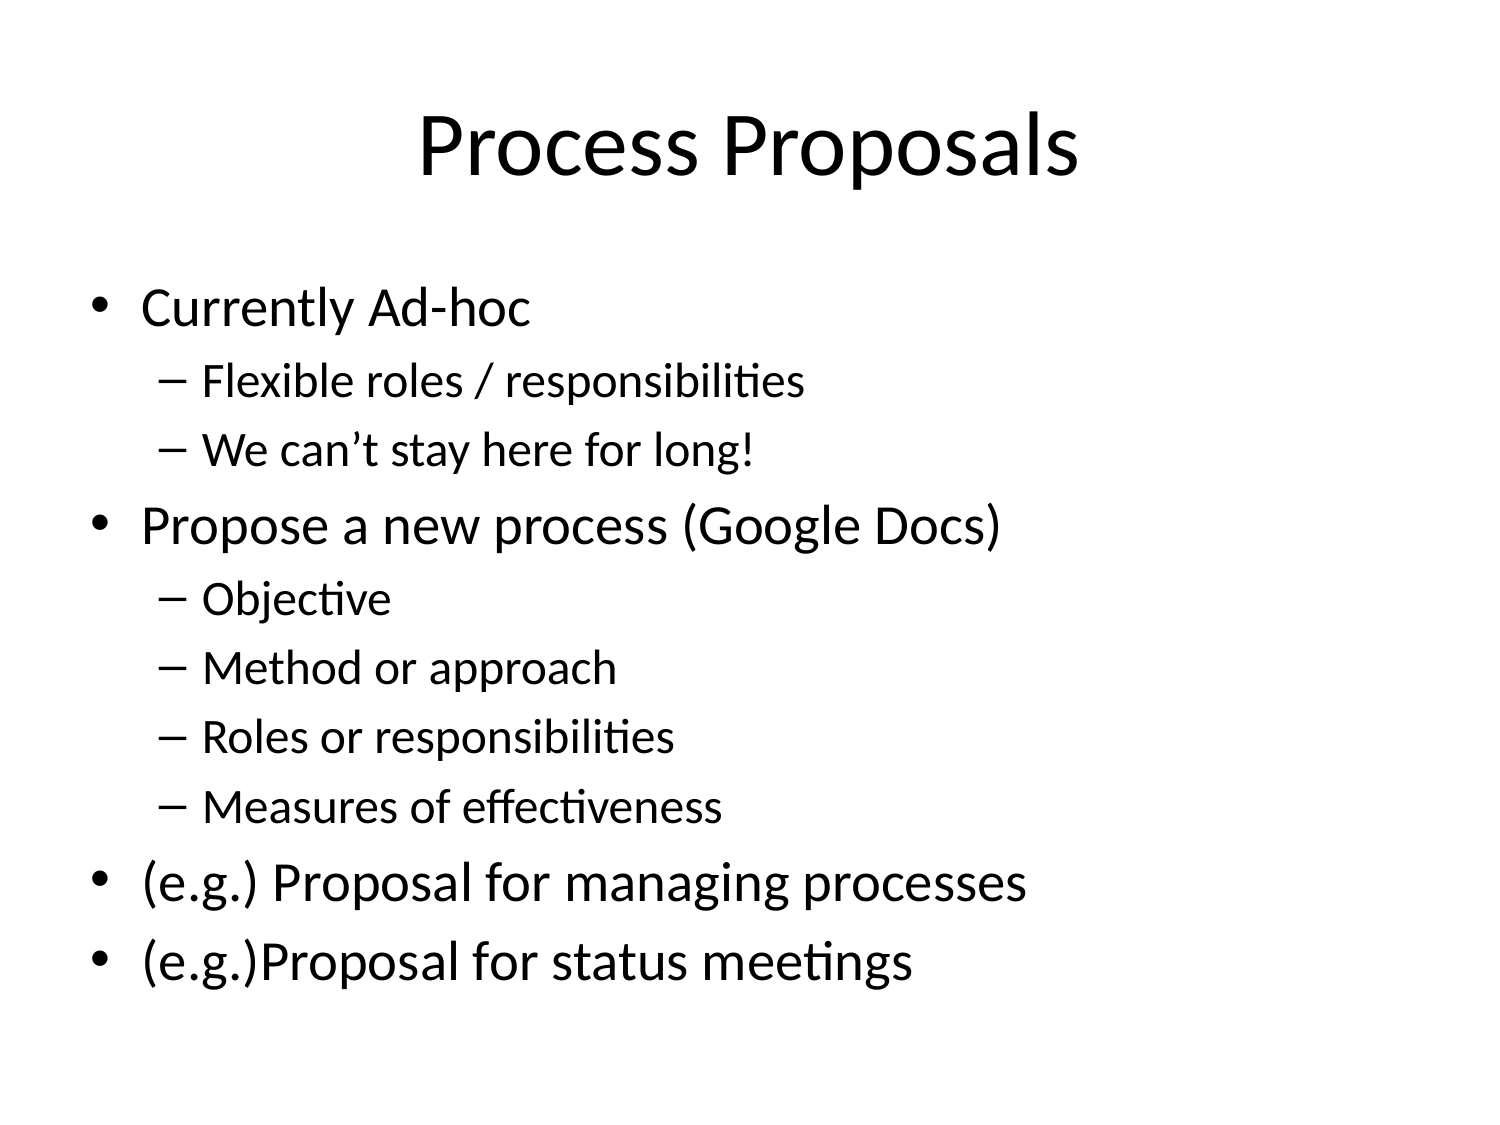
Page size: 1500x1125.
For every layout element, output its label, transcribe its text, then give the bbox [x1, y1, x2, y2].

title Process Proposals [75, 45, 1425, 233]
list Currently Ad-hoc Flexible roles / responsibilities We can’t stay here for long! Propose a new process (Google Docs) Objective Method or approach Roles or responsibilities Measures of effectiveness (e.g.) Proposal for managing processes (e.g.)Proposal for status meetings [75, 262, 1425, 1005]
